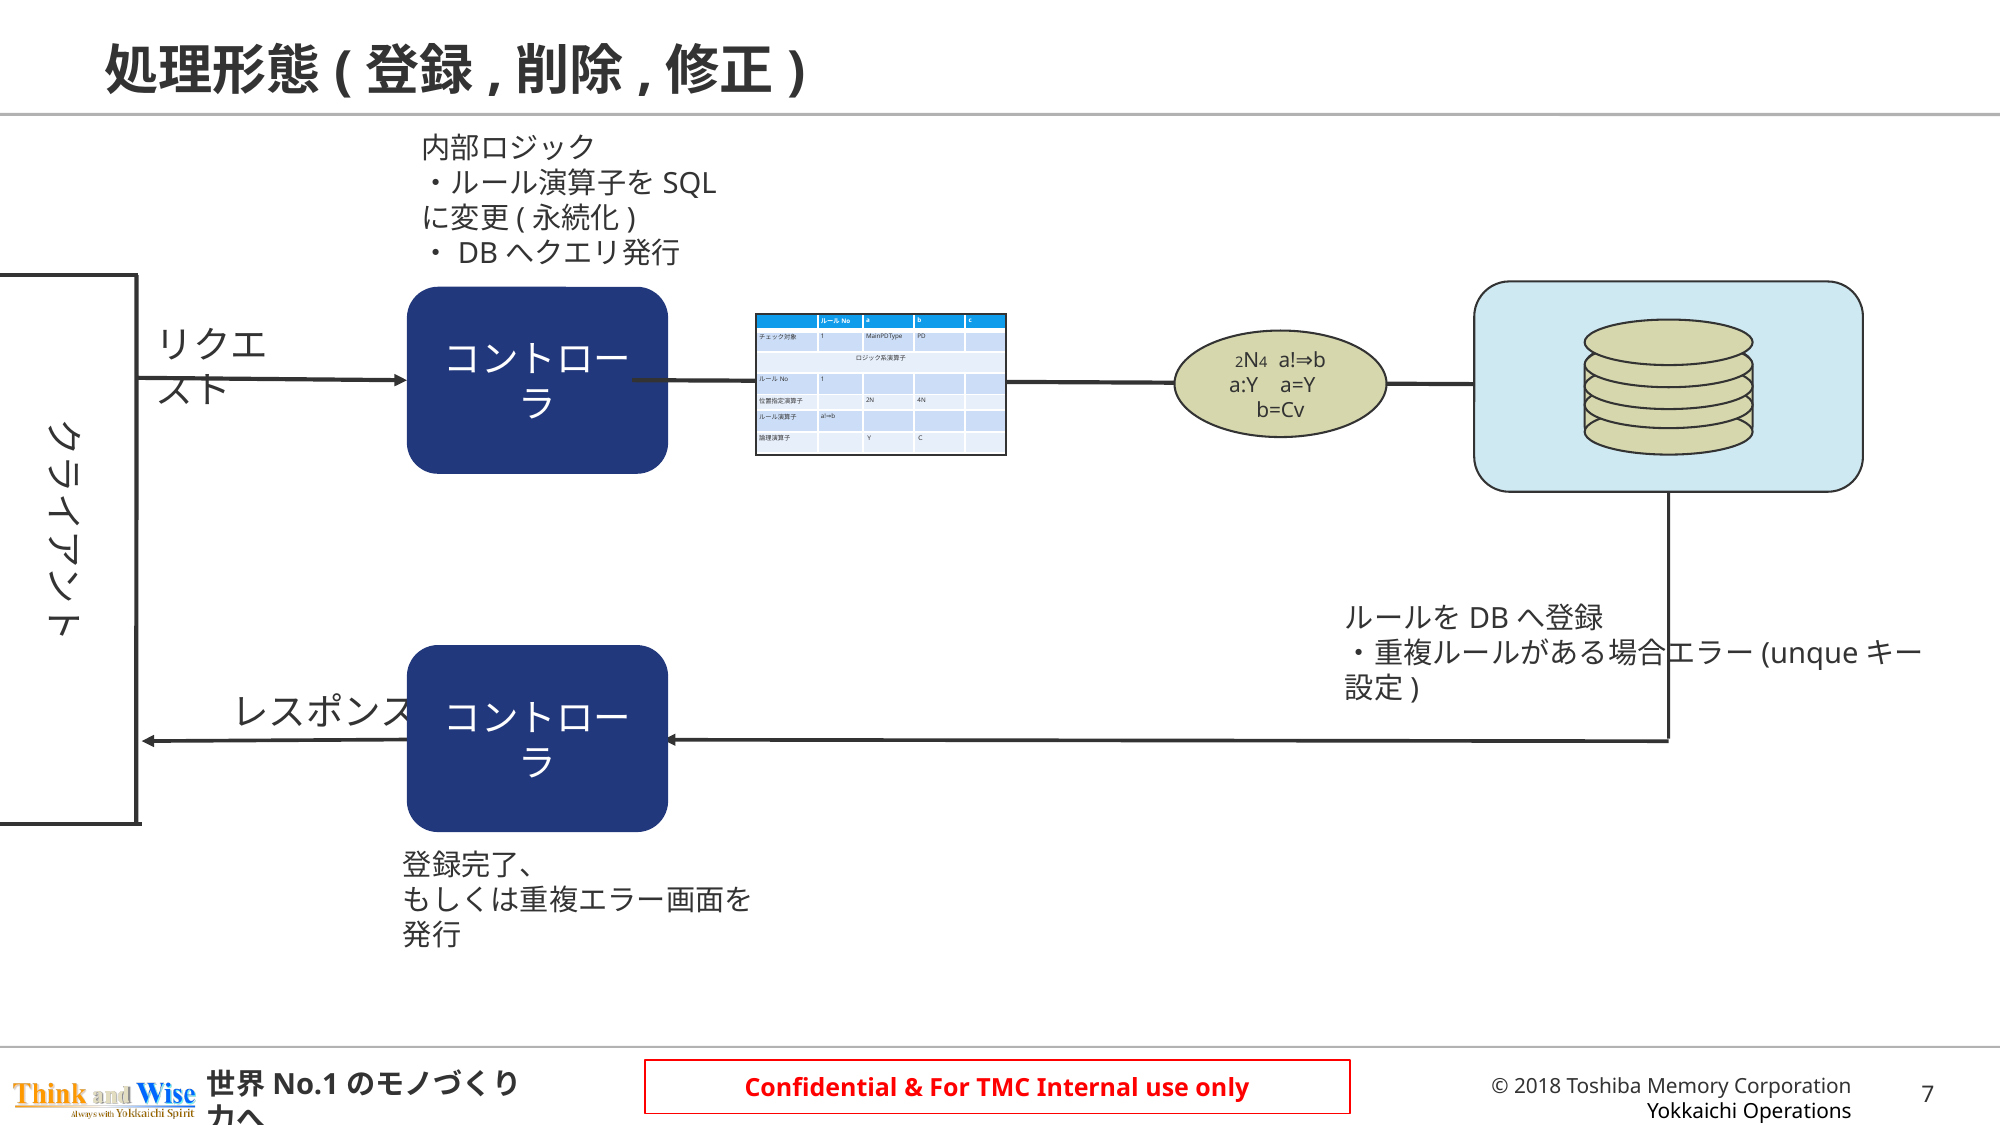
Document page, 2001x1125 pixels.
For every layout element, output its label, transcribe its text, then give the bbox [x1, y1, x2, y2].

text_box [755, 385, 1007, 456]
text_box [755, 313, 1007, 380]
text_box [0, 275, 142, 825]
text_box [1442, 281, 1863, 492]
title 処理形態(登録,削除,修正) [9, 0, 2000, 107]
text_box ルールをDBへ登録 ・重複ルールがある場合エラー(unqueキー設定) [1330, 591, 1667, 712]
text_box リクエスト [142, 313, 314, 377]
text_box 内部ロジック ・ルール演算子をSQLに変更(永続化) ・DBへクエリ発行 [406, 121, 741, 277]
text_box リクエスト [142, 381, 314, 419]
picture [11, 1082, 198, 1119]
slide_number 6 [1866, 1065, 1935, 1125]
text_box レスポンス [216, 680, 405, 738]
text_box ルールをDBへ登録 ・重複ルールがある場合エラー(unqueキー設定) [1671, 591, 1948, 712]
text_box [1174, 311, 1442, 438]
text_box コントローラ [405, 643, 670, 834]
text_box 登録完了、 もしくは重複エラー画面を発行 [388, 838, 791, 959]
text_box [142, 377, 407, 381]
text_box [142, 738, 525, 742]
text_box コントローラ [405, 285, 670, 475]
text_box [631, 380, 1174, 385]
